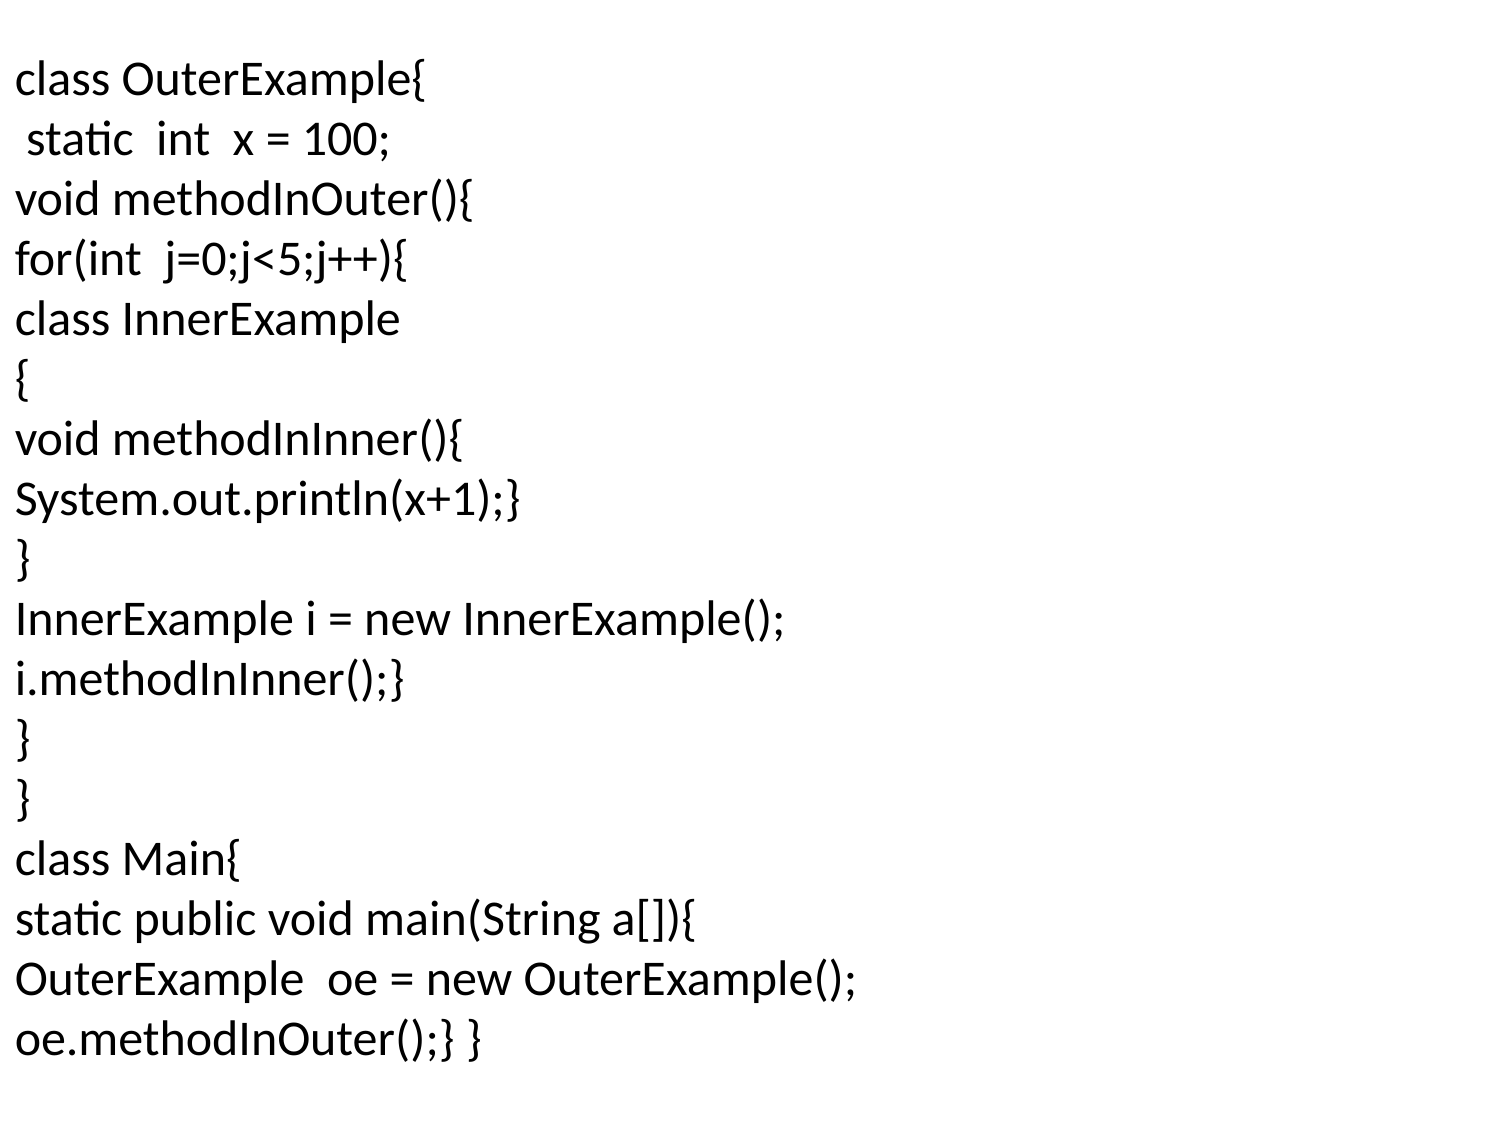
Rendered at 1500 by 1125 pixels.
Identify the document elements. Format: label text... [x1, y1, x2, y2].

text_box class OuterExample{ static int x = 100; void methodInOuter(){ for(int j=0;j<5;j++){ class InnerExample { void methodInInner(){ System.out.println(x+1);} } InnerExample i = new InnerExample(); i.methodInInner();} } } class Main{ static public void main(String a[]){ OuterExample oe = new OuterExample(); oe.methodInOuter();} } [0, 37, 1500, 1125]
